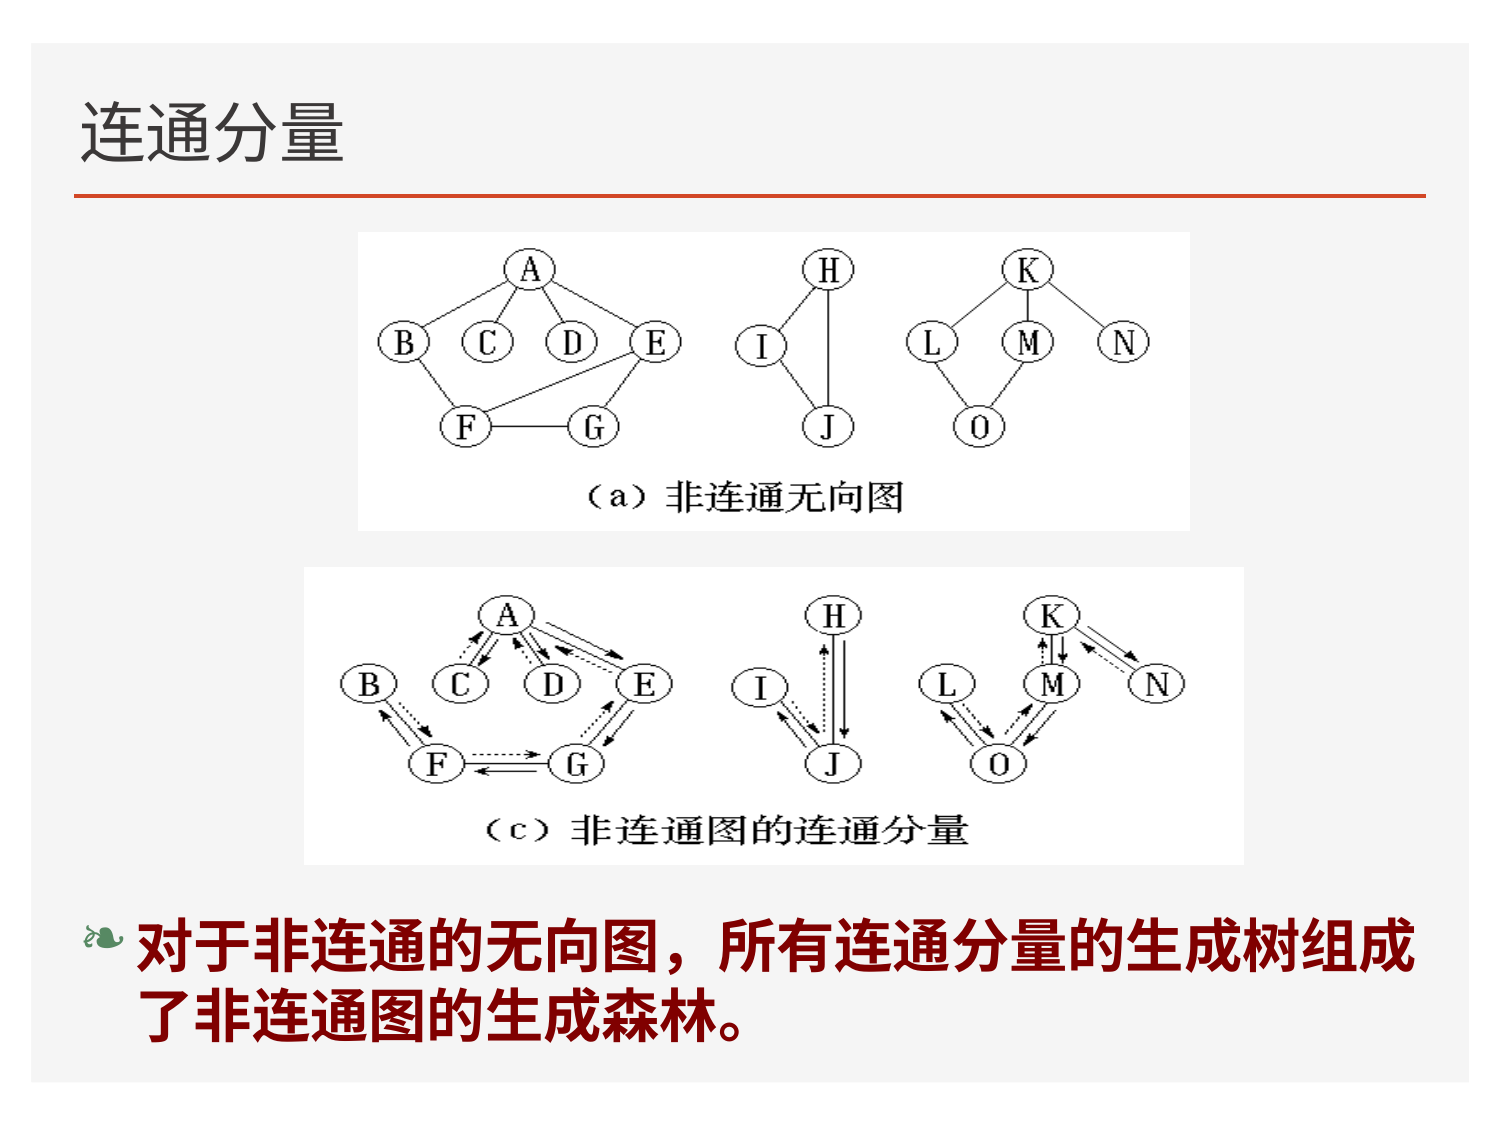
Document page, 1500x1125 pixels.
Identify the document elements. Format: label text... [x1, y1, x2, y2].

picture [304, 567, 1244, 865]
text_box 对于非连通的无向图，所有连通分量的生成树组成了非连通图的生成森林。 [64, 901, 1468, 1090]
title 连通分量 [64, 73, 911, 179]
picture [358, 232, 1190, 531]
